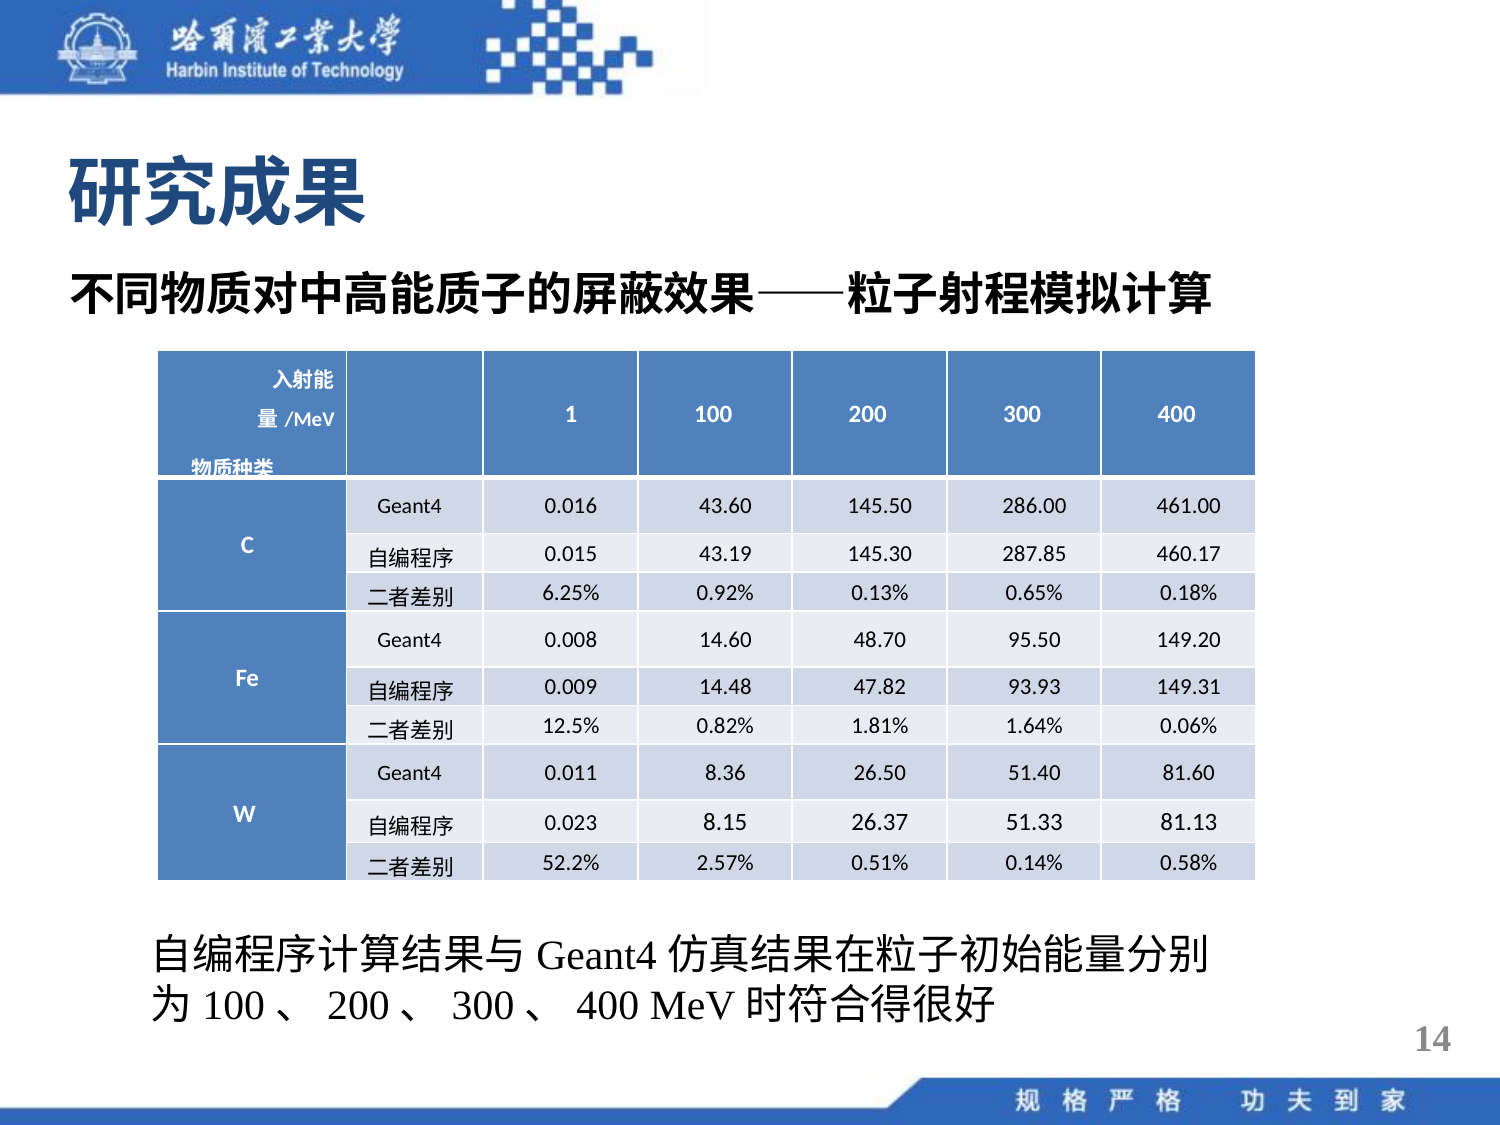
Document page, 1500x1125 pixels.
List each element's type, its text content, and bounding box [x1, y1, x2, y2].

table_cell 二者差别 [347, 706, 482, 743]
table_header 1 [484, 351, 637, 475]
table_cell 0.65% [948, 573, 1100, 610]
table_cell 0.51% [793, 843, 946, 880]
table_cell 0.58% [1102, 843, 1255, 880]
table_cell 81.60 [1102, 745, 1255, 799]
table_cell 1.64% [948, 706, 1100, 743]
table_cell 8.15 [639, 801, 791, 842]
table_cell 12.5% [484, 706, 637, 743]
table_header 100 [639, 351, 791, 475]
table_cell 461.00 [1102, 480, 1255, 533]
table_cell 自编程序 [347, 534, 482, 571]
table_cell 48.70 [793, 612, 946, 666]
table_cell 95.50 [948, 612, 1100, 666]
table_cell 26.50 [793, 745, 946, 799]
text_box 不同物质对中高能质子的屏蔽效果——粒子射程模拟计算 [54, 257, 1258, 398]
table_header 入射能量/MeV 物质种类 [158, 351, 346, 475]
table_header 400 [1102, 351, 1255, 475]
table_cell 1.81% [793, 706, 946, 743]
table_cell 0.06% [1102, 706, 1255, 743]
table_cell 8.36 [639, 745, 791, 799]
table_cell 43.19 [639, 534, 791, 571]
table_cell 2.57% [639, 843, 791, 880]
table_cell 0.18% [1102, 573, 1255, 610]
table_cell 52.2% [484, 843, 637, 880]
table_cell 26.37 [793, 801, 946, 842]
table_cell Geant4 [347, 480, 482, 533]
picture [0, 0, 1500, 1125]
table_cell 自编程序 [347, 668, 482, 705]
table_cell Fe [158, 612, 346, 743]
table_cell 51.33 [948, 801, 1100, 842]
table_cell 0.82% [639, 706, 791, 743]
table_cell 二者差别 [347, 843, 482, 880]
table_cell 81.13 [1102, 801, 1255, 842]
table_cell 0.92% [639, 573, 791, 610]
table_cell 47.82 [793, 668, 946, 705]
table_cell 149.31 [1102, 668, 1255, 705]
table_cell Geant4 [347, 612, 482, 666]
table_cell C [158, 480, 346, 610]
table_cell 460.17 [1102, 534, 1255, 571]
table_cell 二者差别 [347, 573, 482, 610]
table_cell 0.13% [793, 573, 946, 610]
table_cell 0.14% [948, 843, 1100, 880]
table_cell 0.023 [484, 801, 637, 842]
table_header [347, 351, 482, 475]
table_cell 14.60 [639, 612, 791, 666]
table_header 200 [793, 351, 946, 475]
table_cell W [158, 745, 346, 880]
table_cell 286.00 [948, 480, 1100, 533]
text_box 研究成果 [53, 137, 590, 242]
table_cell 自编程序 [347, 801, 482, 842]
table_cell 43.60 [639, 480, 791, 533]
table_cell 149.20 [1102, 612, 1255, 666]
table_cell 0.009 [484, 668, 637, 705]
slide_number 14 [1115, 1006, 1467, 1068]
table_cell 51.40 [948, 745, 1100, 799]
table_cell 0.008 [484, 612, 637, 666]
table_cell 145.50 [793, 480, 946, 533]
table_cell 14.48 [639, 668, 791, 705]
table_cell 6.25% [484, 573, 637, 610]
table_cell 0.016 [484, 480, 637, 533]
table_cell 0.015 [484, 534, 637, 571]
table_cell Geant4 [347, 745, 482, 799]
text_box 自编程序计算结果与Geant4仿真结果在粒子初始能量分别为100、200、300、400 MeV时符合得很好 [135, 920, 1235, 1036]
table_cell 93.93 [948, 668, 1100, 705]
table_cell 145.30 [793, 534, 946, 571]
table_cell 0.011 [484, 745, 637, 799]
table_cell 287.85 [948, 534, 1100, 571]
table_header 300 [948, 351, 1100, 475]
